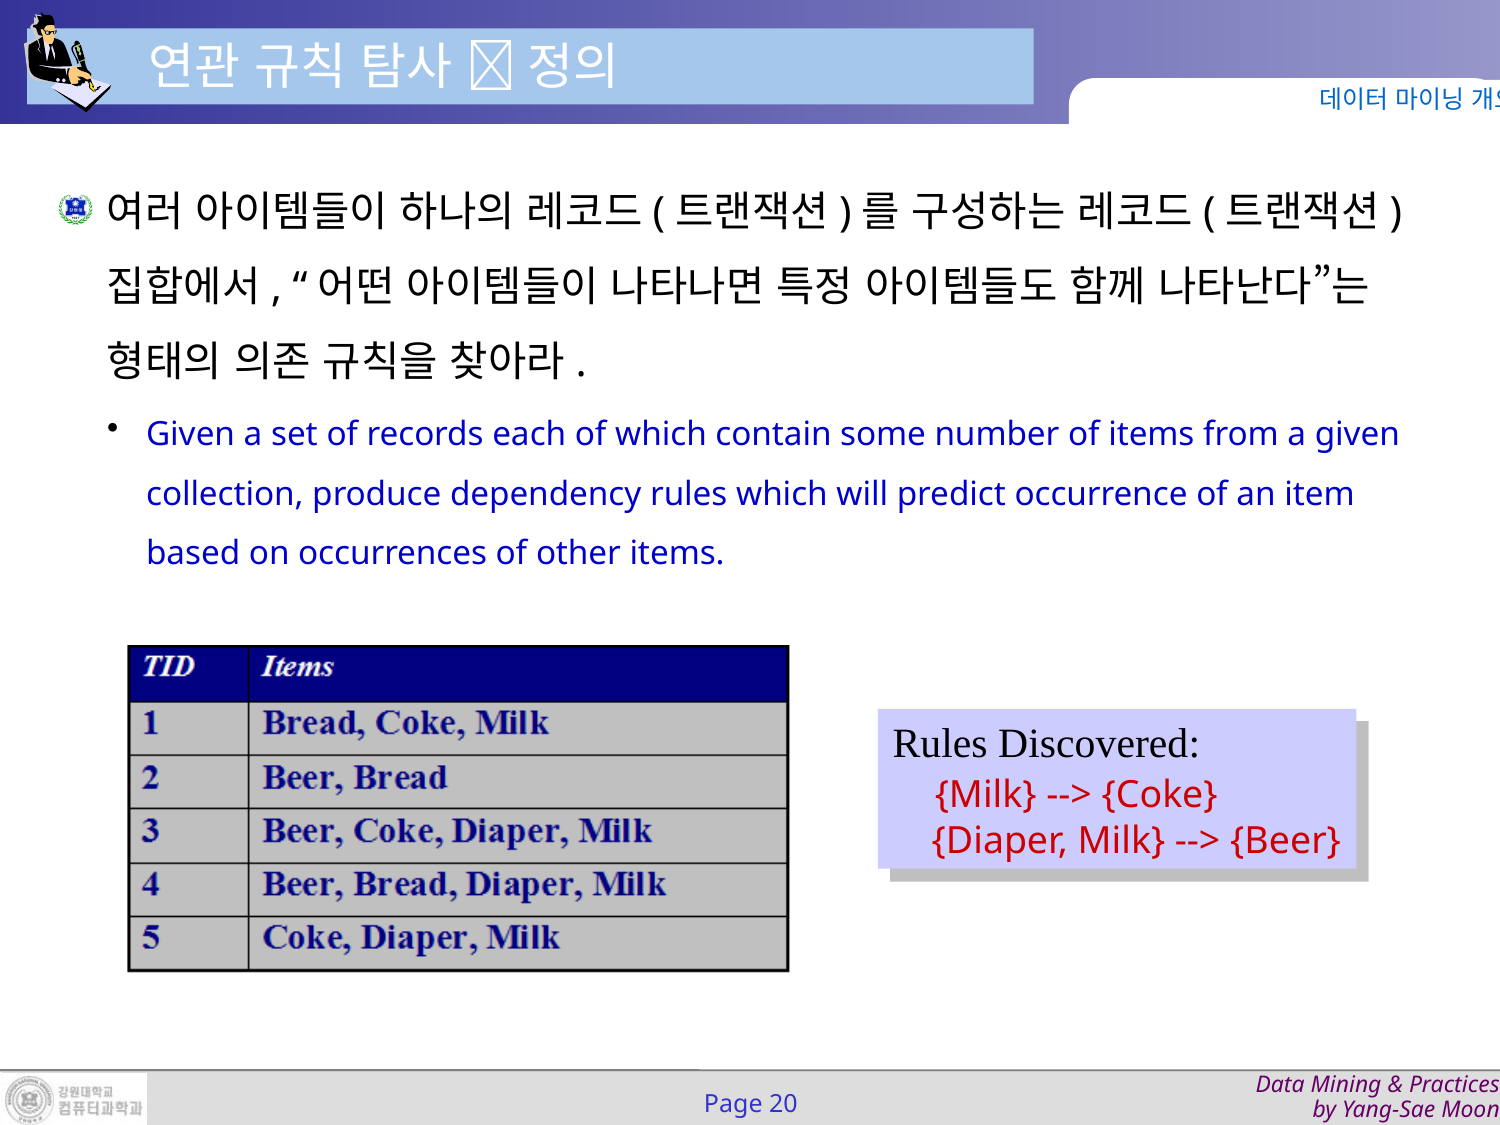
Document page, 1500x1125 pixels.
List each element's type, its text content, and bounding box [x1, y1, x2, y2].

text_box Rules Discovered: {Milk} --> {Coke} {Diaper, Milk} --> {Beer} [877, 708, 1357, 869]
picture [111, 644, 799, 999]
text_box 연관 규칙 탐사  정의 [133, 26, 1069, 102]
text_box 데이터 마이닝 개요 [1217, 78, 1500, 120]
picture [2, 1073, 147, 1125]
text_box 여러 아이템들이 하나의 레코드(트랜잭션)를 구성하는 레코드(트랜잭션) 집합에서, “어떤 아이템들이 나타나면 특정 아이템들도 함께 나타난다”는 형태의 의존 규칙을 찾아라. Given a set of records each of which contain some number of items from a given collection, produce dependency rules which will predict occurrence of an item based on occurrences of other items. [53, 153, 1459, 578]
slide_number Page 20 [682, 1079, 819, 1124]
picture [58, 194, 93, 225]
